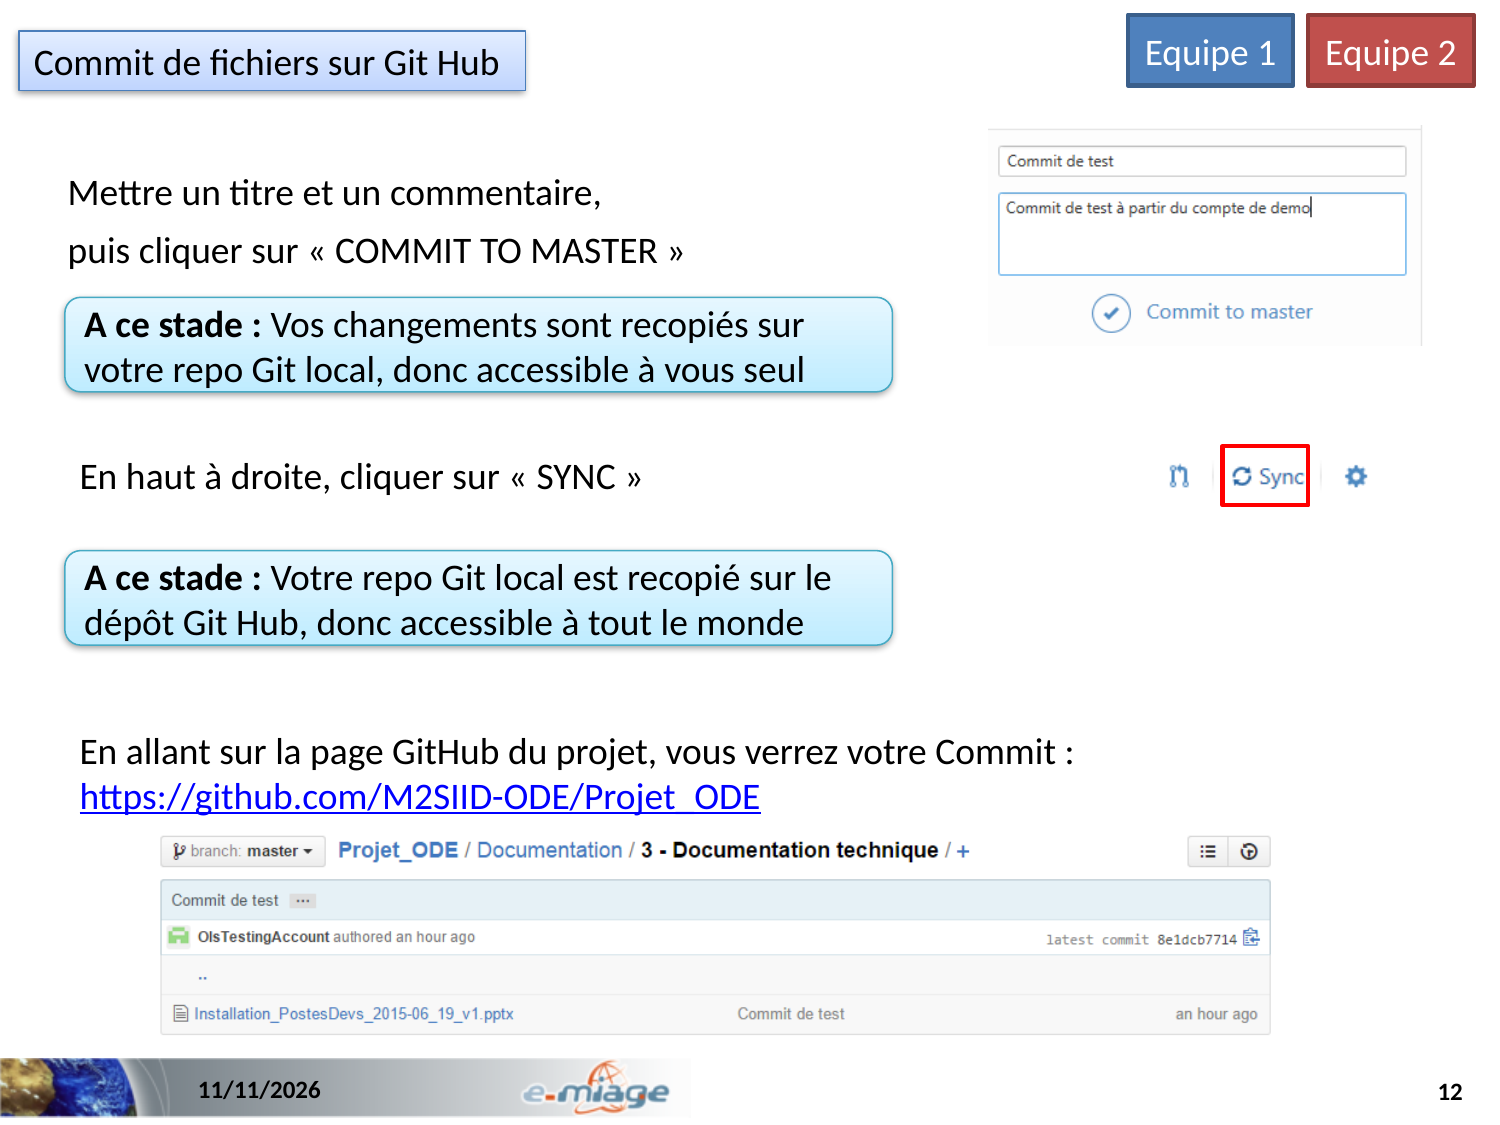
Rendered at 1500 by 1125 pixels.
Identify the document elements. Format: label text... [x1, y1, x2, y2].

text_box A ce stade : Vos changements sont recopiés sur votre repo Git local, donc accessible à vous seul [64, 296, 894, 393]
text_box Equipe 2 [1306, 13, 1476, 88]
text_box En haut à droite, cliquer sur « SYNC » [64, 444, 815, 505]
picture [1127, 445, 1383, 519]
picture [0, 1058, 691, 1118]
picture [139, 825, 1289, 1047]
text_box En allant sur la page GitHub du projet, vous verrez votre Commit : https://github.com/M2SIID-ODE/Projet_ODE [64, 719, 1309, 824]
text_box Commit de fichiers sur Git Hub [18, 30, 526, 91]
text_box A ce stade : Votre repo Git local est recopié sur le dépôt Git Hub, donc accessible à tout le monde [64, 549, 894, 646]
picture [987, 125, 1434, 347]
text_box Mettre un titre et un commentaire, puis cliquer sur « COMMIT TO MASTER » [53, 160, 803, 279]
text_box Equipe 1 [1126, 13, 1295, 88]
